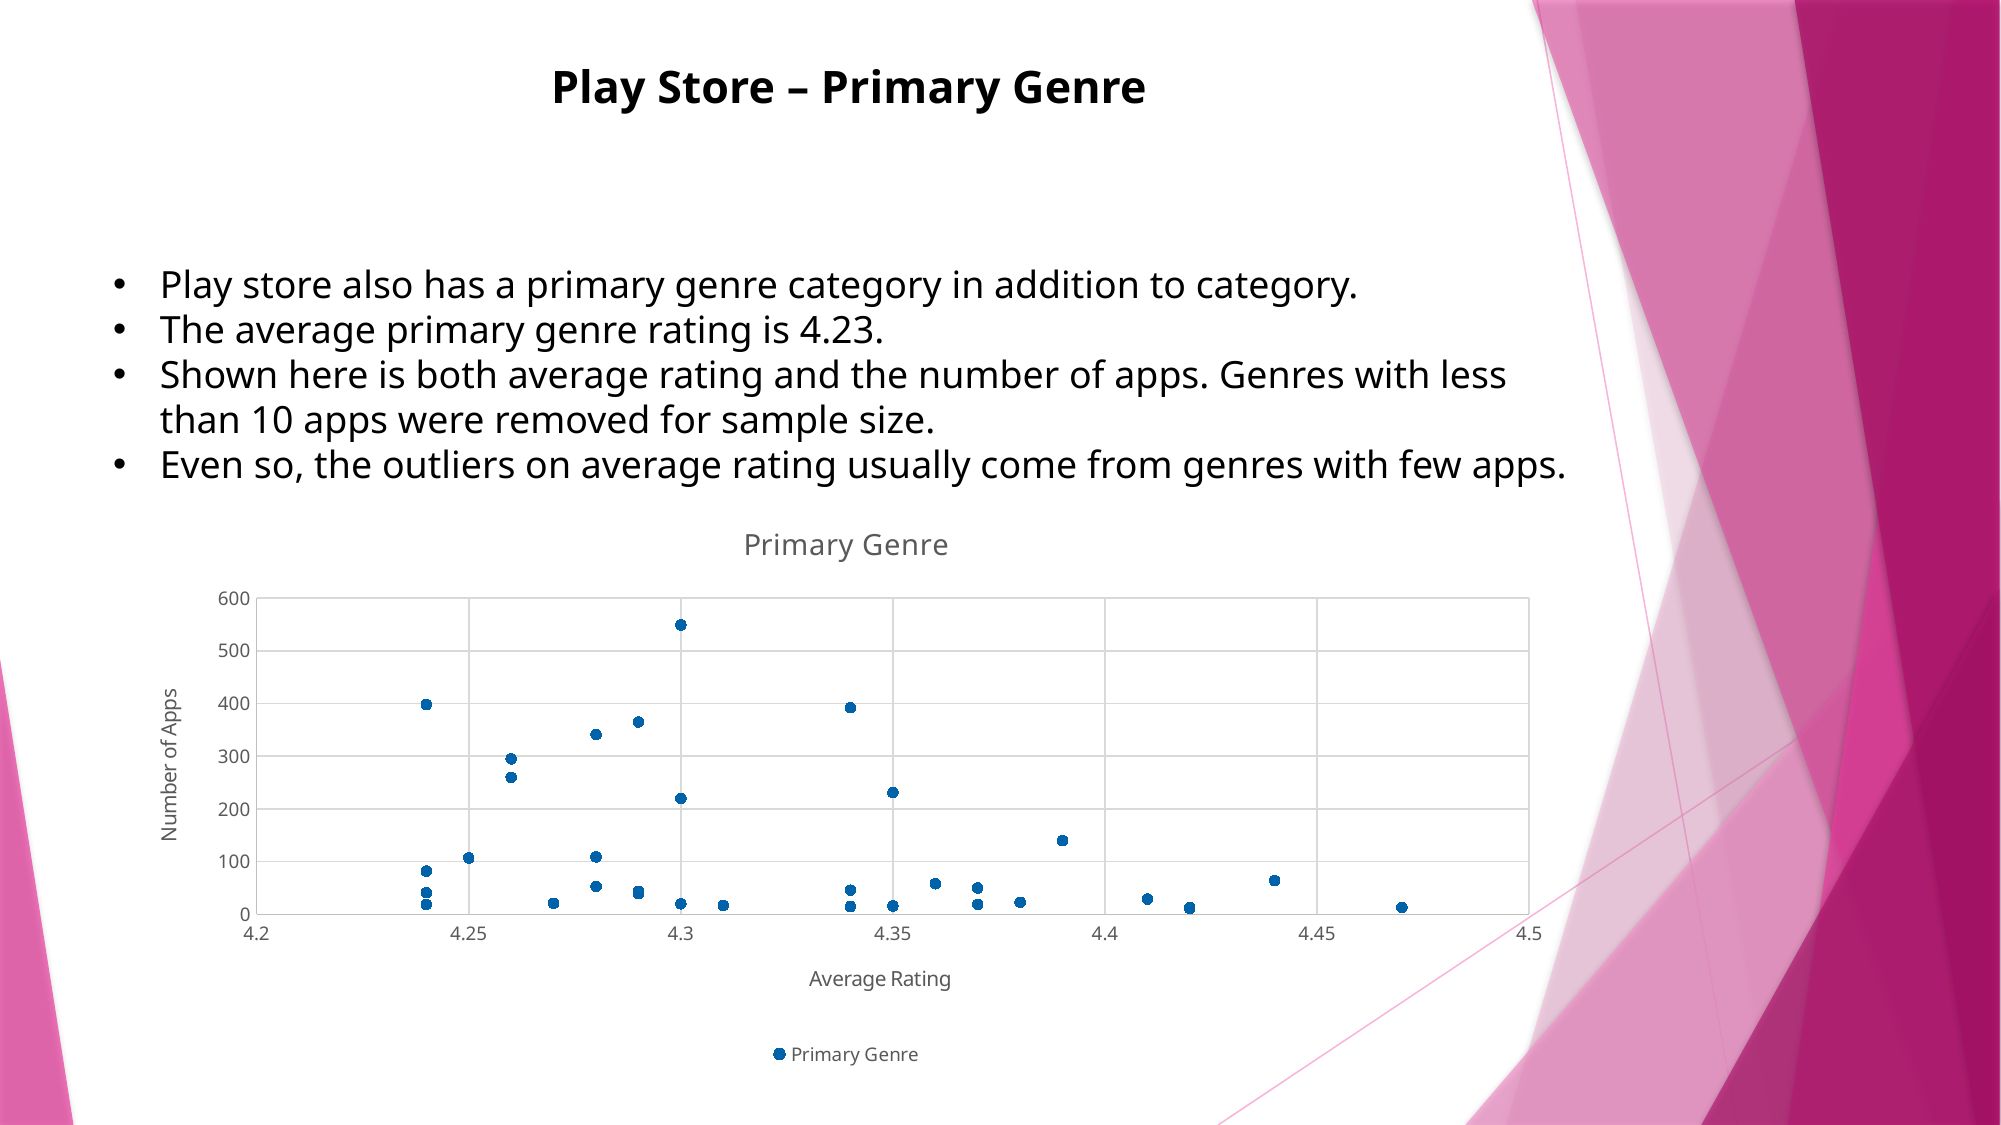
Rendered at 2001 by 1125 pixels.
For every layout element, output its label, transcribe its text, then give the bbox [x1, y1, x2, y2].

chart [121, 495, 1573, 1074]
text_box Play store also has a primary genre category in addition to category. The average primary genre rating is 4.23. Shown here is both average rating and the number of apps. Genres with less than 10 apps were removed for sample size. Even so, the outliers on average rating usually come from genres with few apps. [98, 253, 1600, 493]
title Play Store – Primary Genre [402, 51, 1297, 253]
